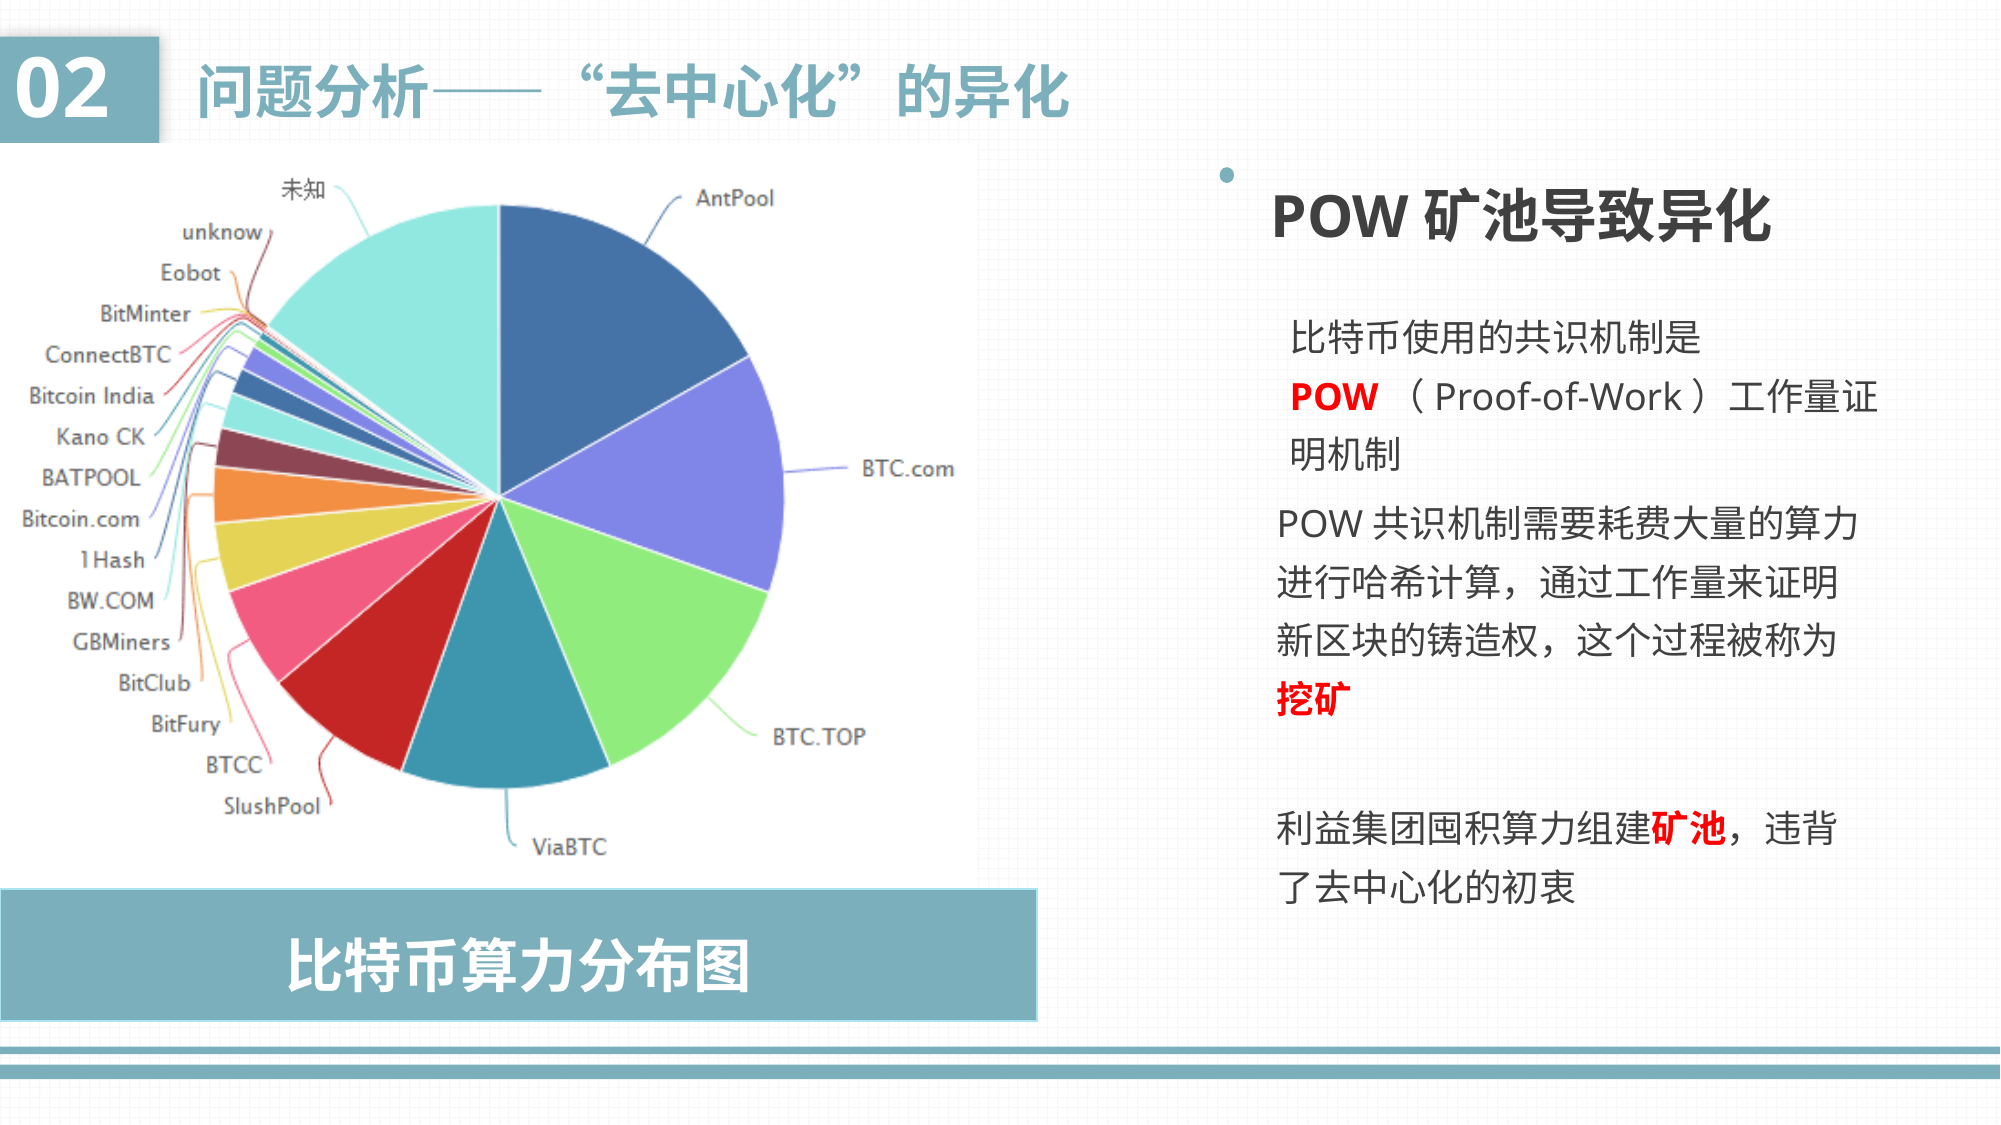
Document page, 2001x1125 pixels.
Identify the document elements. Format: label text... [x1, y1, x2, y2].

text_box POW共识机制需要耗费大量的算力进行哈希计算，通过工作量来证明新区块的铸造权，这个过程被称为挖矿 [1261, 479, 1886, 728]
text_box 比特币使用的共识机制是POW（Proof-of-Work）工作量证明机制 [1274, 293, 1919, 484]
text_box POW矿池导致异化 [1255, 151, 1788, 257]
list 02 [0, 36, 160, 143]
picture [0, 0, 2001, 1125]
list 问题分析——“去中心化”的异化 [182, 36, 1238, 144]
text_box 利益集团囤积算力组建矿池，违背了去中心化的初衷 [1261, 784, 1886, 917]
text_box 比特币算力分布图 [270, 901, 767, 1007]
text_box [0, 888, 1038, 1022]
text_box [1218, 166, 1236, 185]
